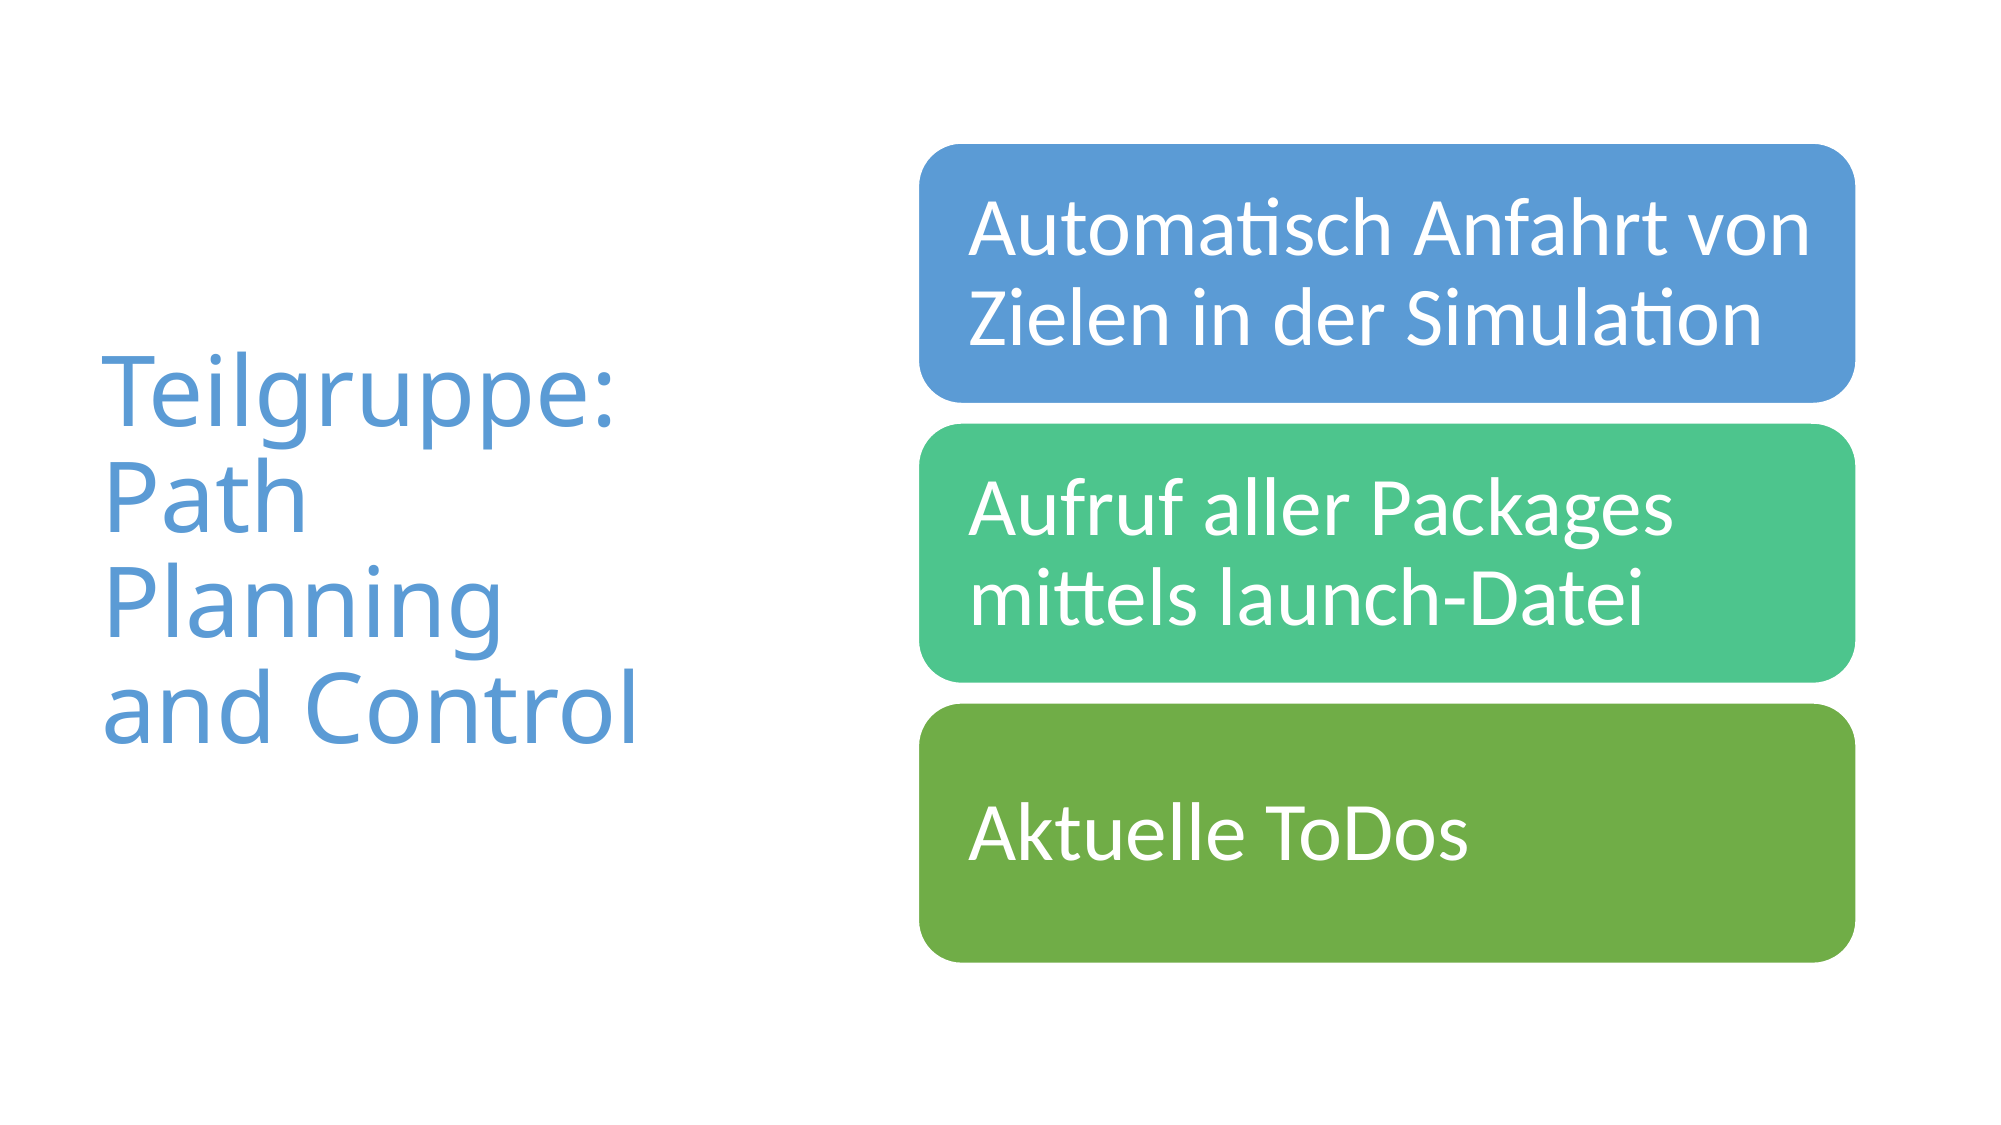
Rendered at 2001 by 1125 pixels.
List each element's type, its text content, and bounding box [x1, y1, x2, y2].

title Teilgruppe: Path Planning and Control [86, 101, 661, 1005]
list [918, 101, 1857, 1005]
